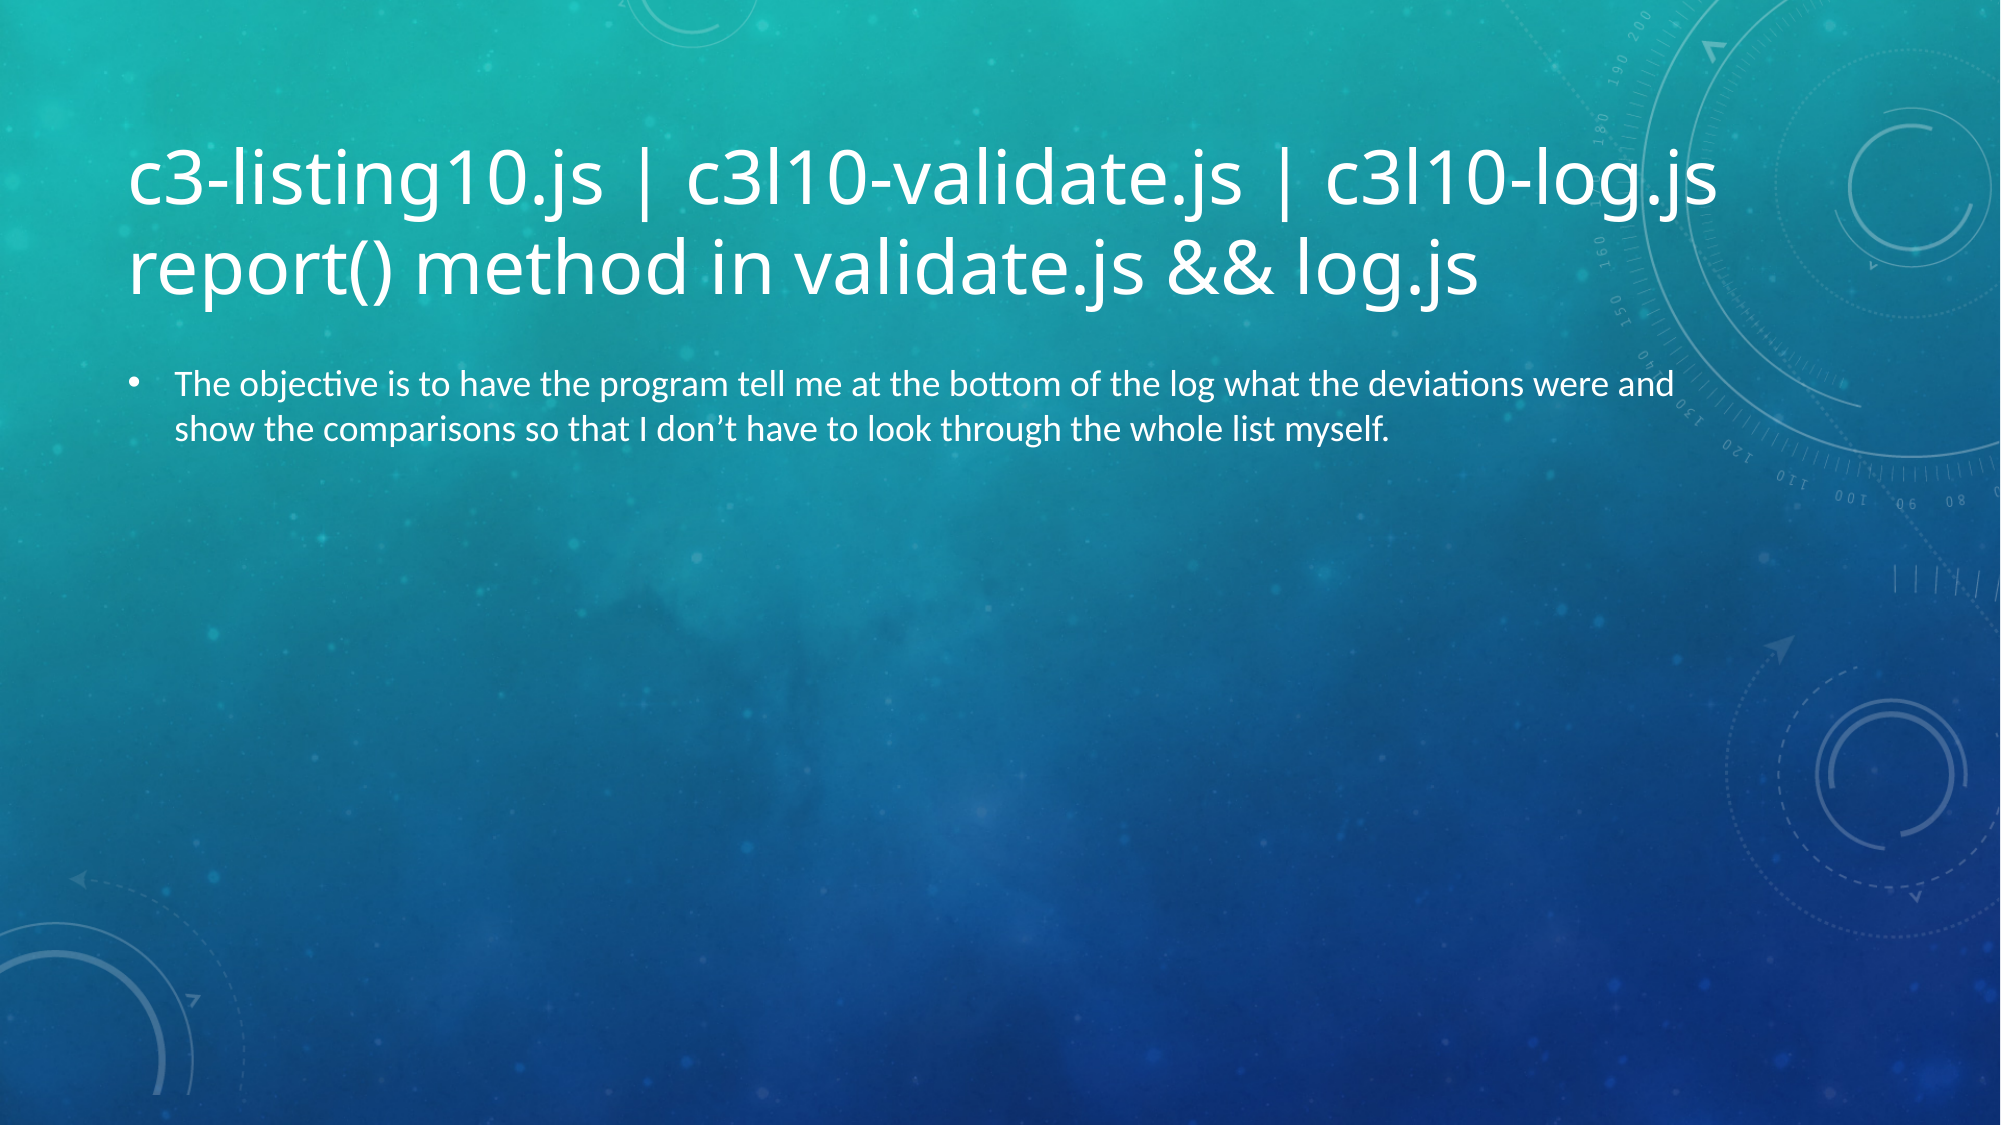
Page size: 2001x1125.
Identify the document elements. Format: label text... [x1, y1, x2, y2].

title c3-listing10.js | c3l10-validate.js | c3l10-log.js report() method in validate.js && log.js [112, 99, 1775, 339]
list The objective is to have the program tell me at the bottom of the log what the deviations were and show the comparisons so that I don’t have to look through the whole list myself. [112, 351, 1775, 950]
picture [0, 0, 2001, 1125]
